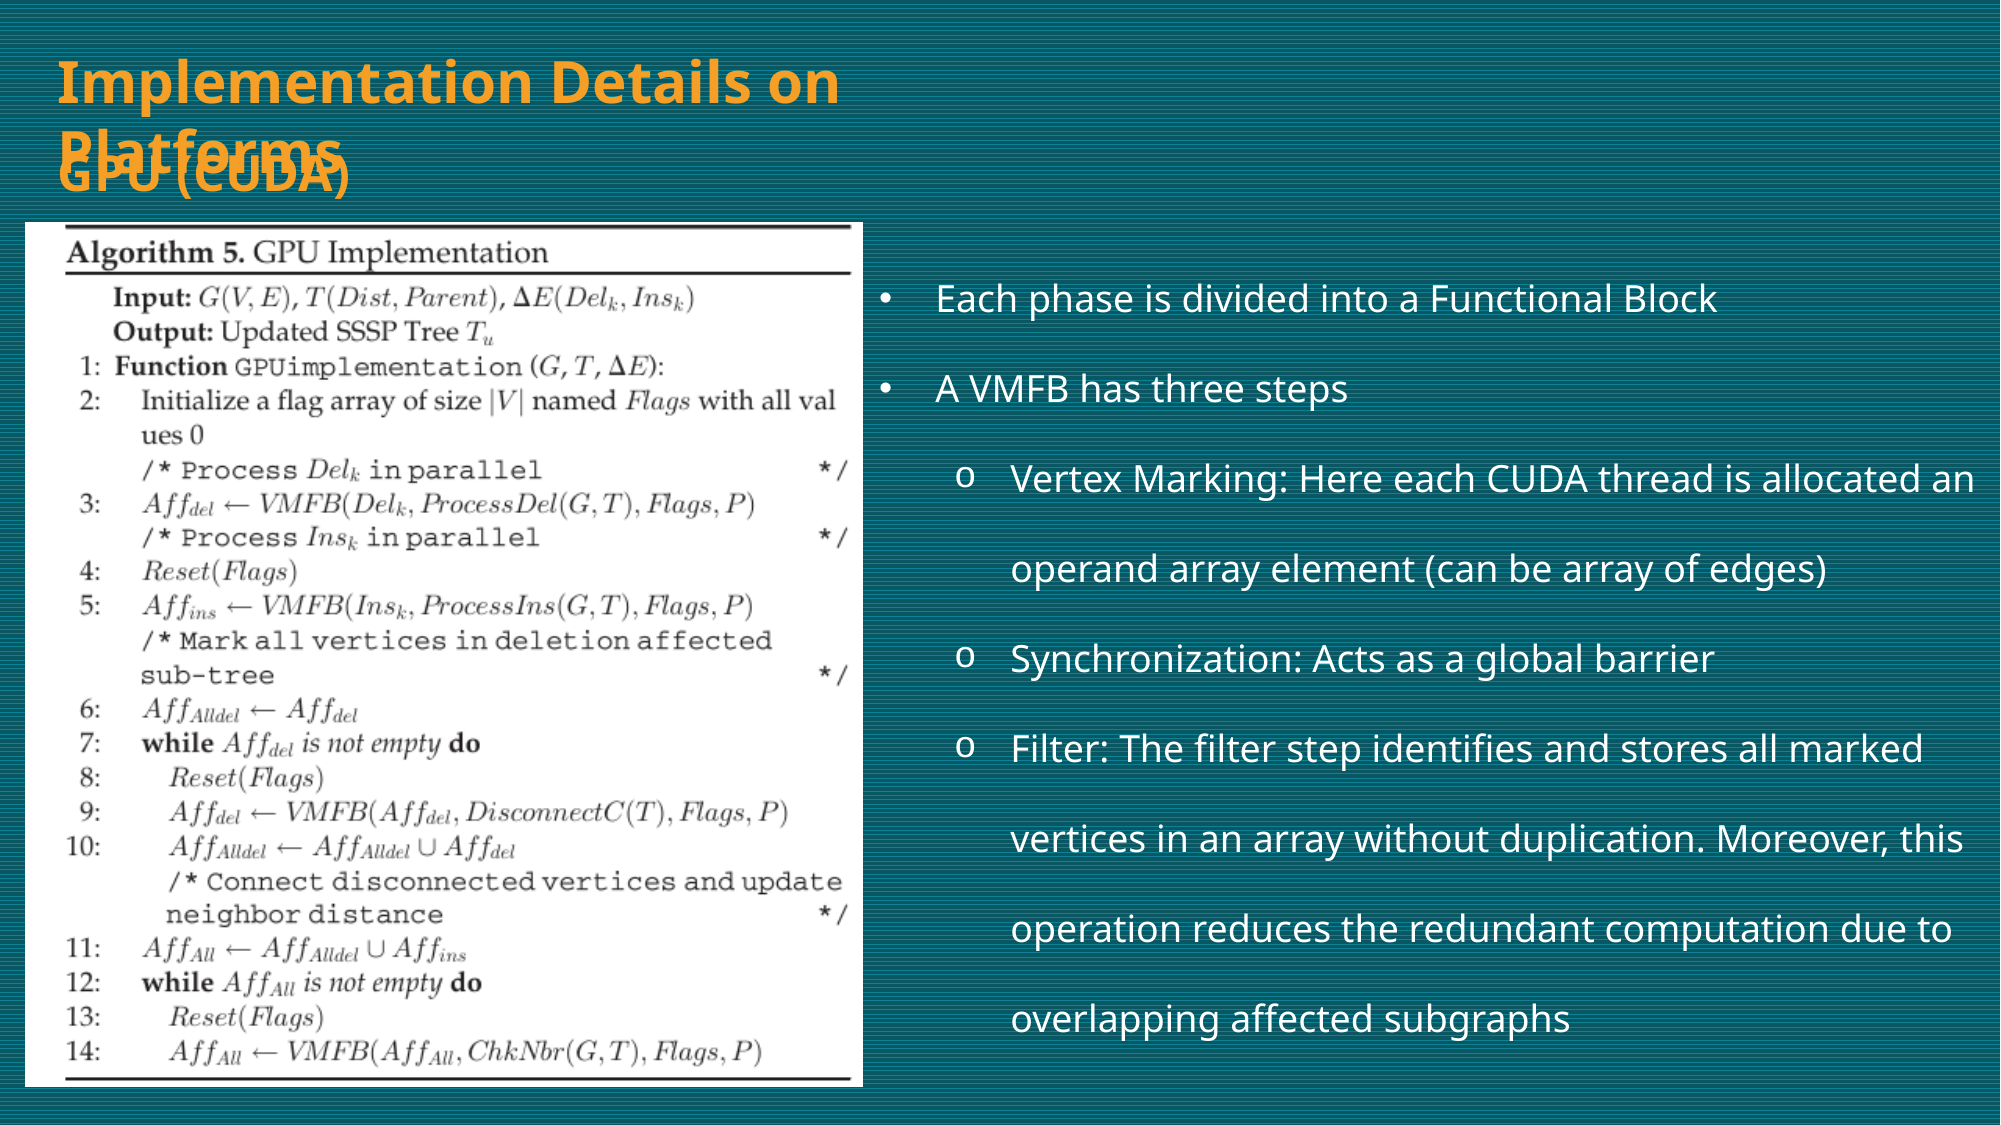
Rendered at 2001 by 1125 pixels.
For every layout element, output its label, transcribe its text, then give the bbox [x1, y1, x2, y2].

text_box Each phase is divided into a Functional Block A VMFB has three steps Vertex Marking: Here each CUDA thread is allocated an operand array element (can be array of edges) Synchronization: Acts as a global barrier Filter: The filter step identifies and stores all marked vertices in an array without duplication. Moreover, this operation reduces the redundant computation due to overlapping affected subgraphs [864, 222, 2000, 1048]
picture [25, 222, 863, 1087]
text_box GPU (CUDA) [43, 193, 1105, 209]
text_box Implementation Details on Platforms [43, 38, 1121, 193]
